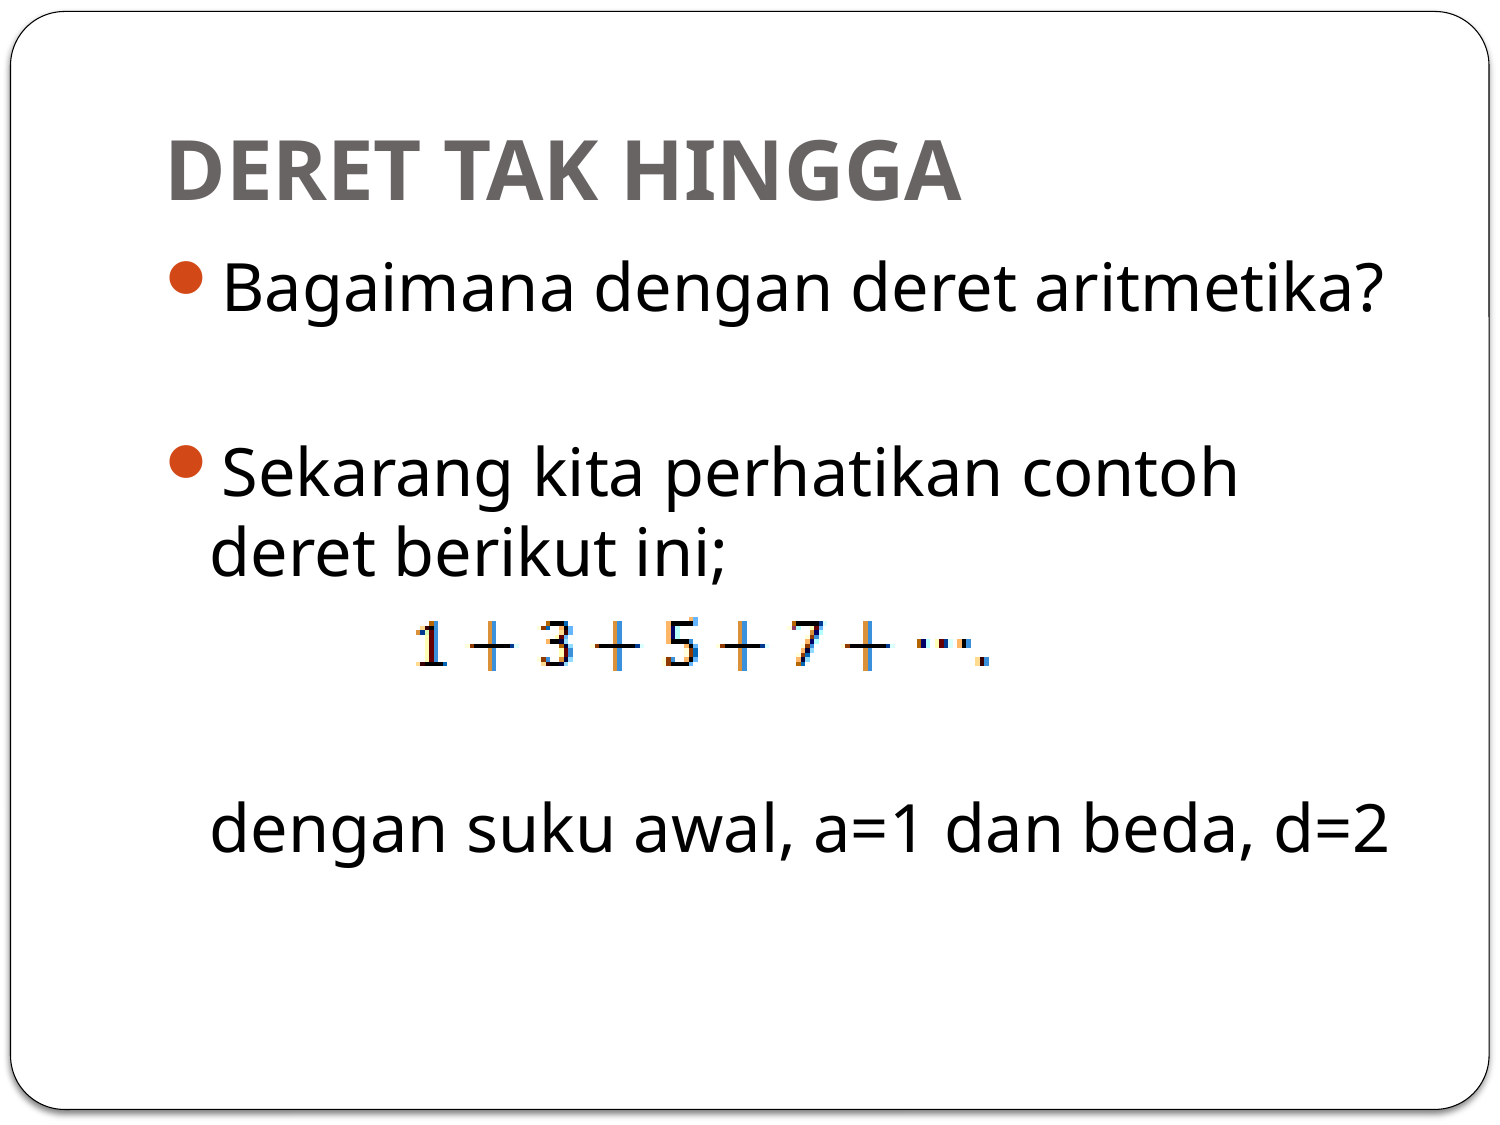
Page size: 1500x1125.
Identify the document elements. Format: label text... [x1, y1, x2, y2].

picture [412, 599, 989, 726]
title DERET TAK HINGGA [150, 75, 1425, 233]
text_box [0, 0, 1500, 75]
list Bagaimana dengan deret aritmetika? Sekarang kita perhatikan contoh deret berikut ini; dengan suku awal, a=1 dan beda, d=2 [150, 237, 1425, 988]
